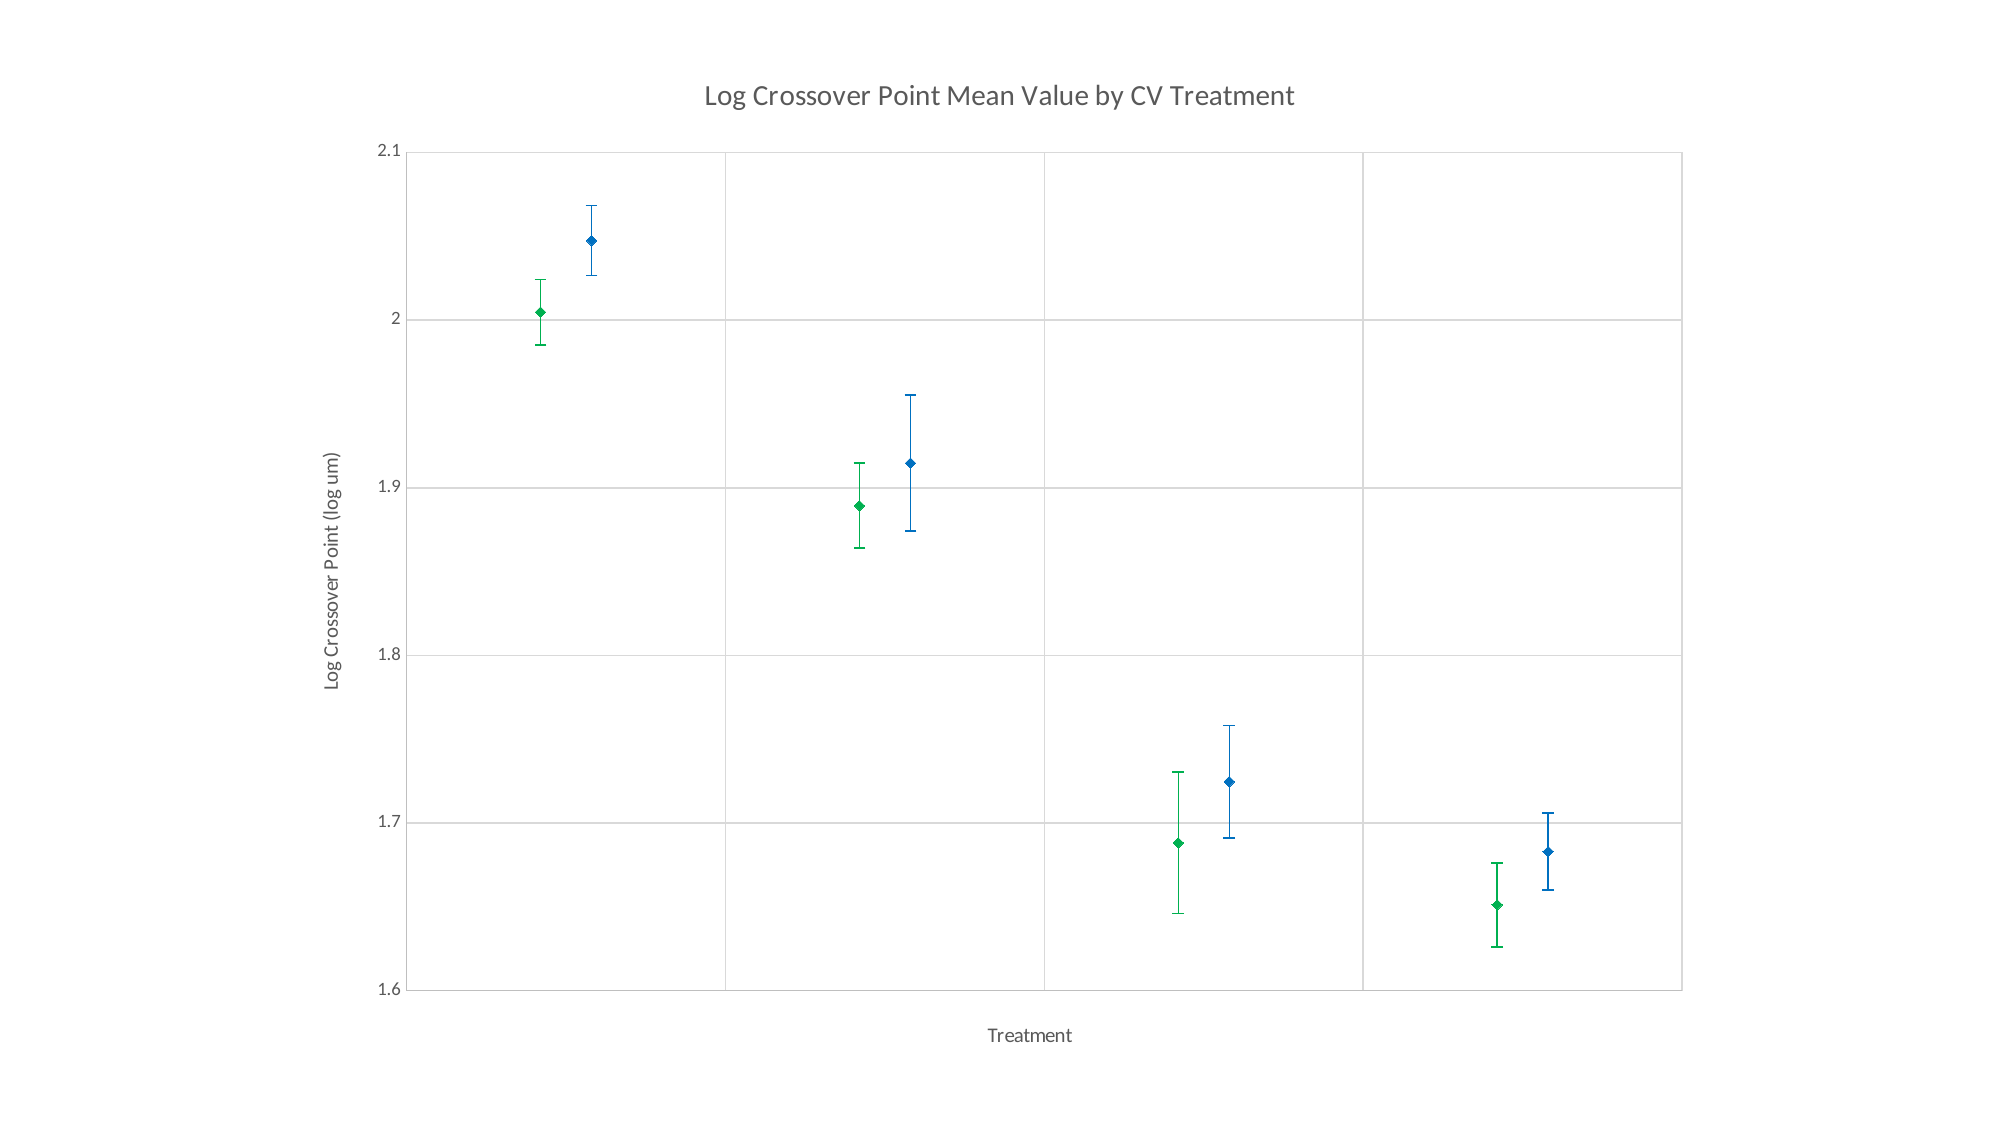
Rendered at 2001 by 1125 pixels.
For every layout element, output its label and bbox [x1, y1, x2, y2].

chart [289, 46, 1711, 1079]
